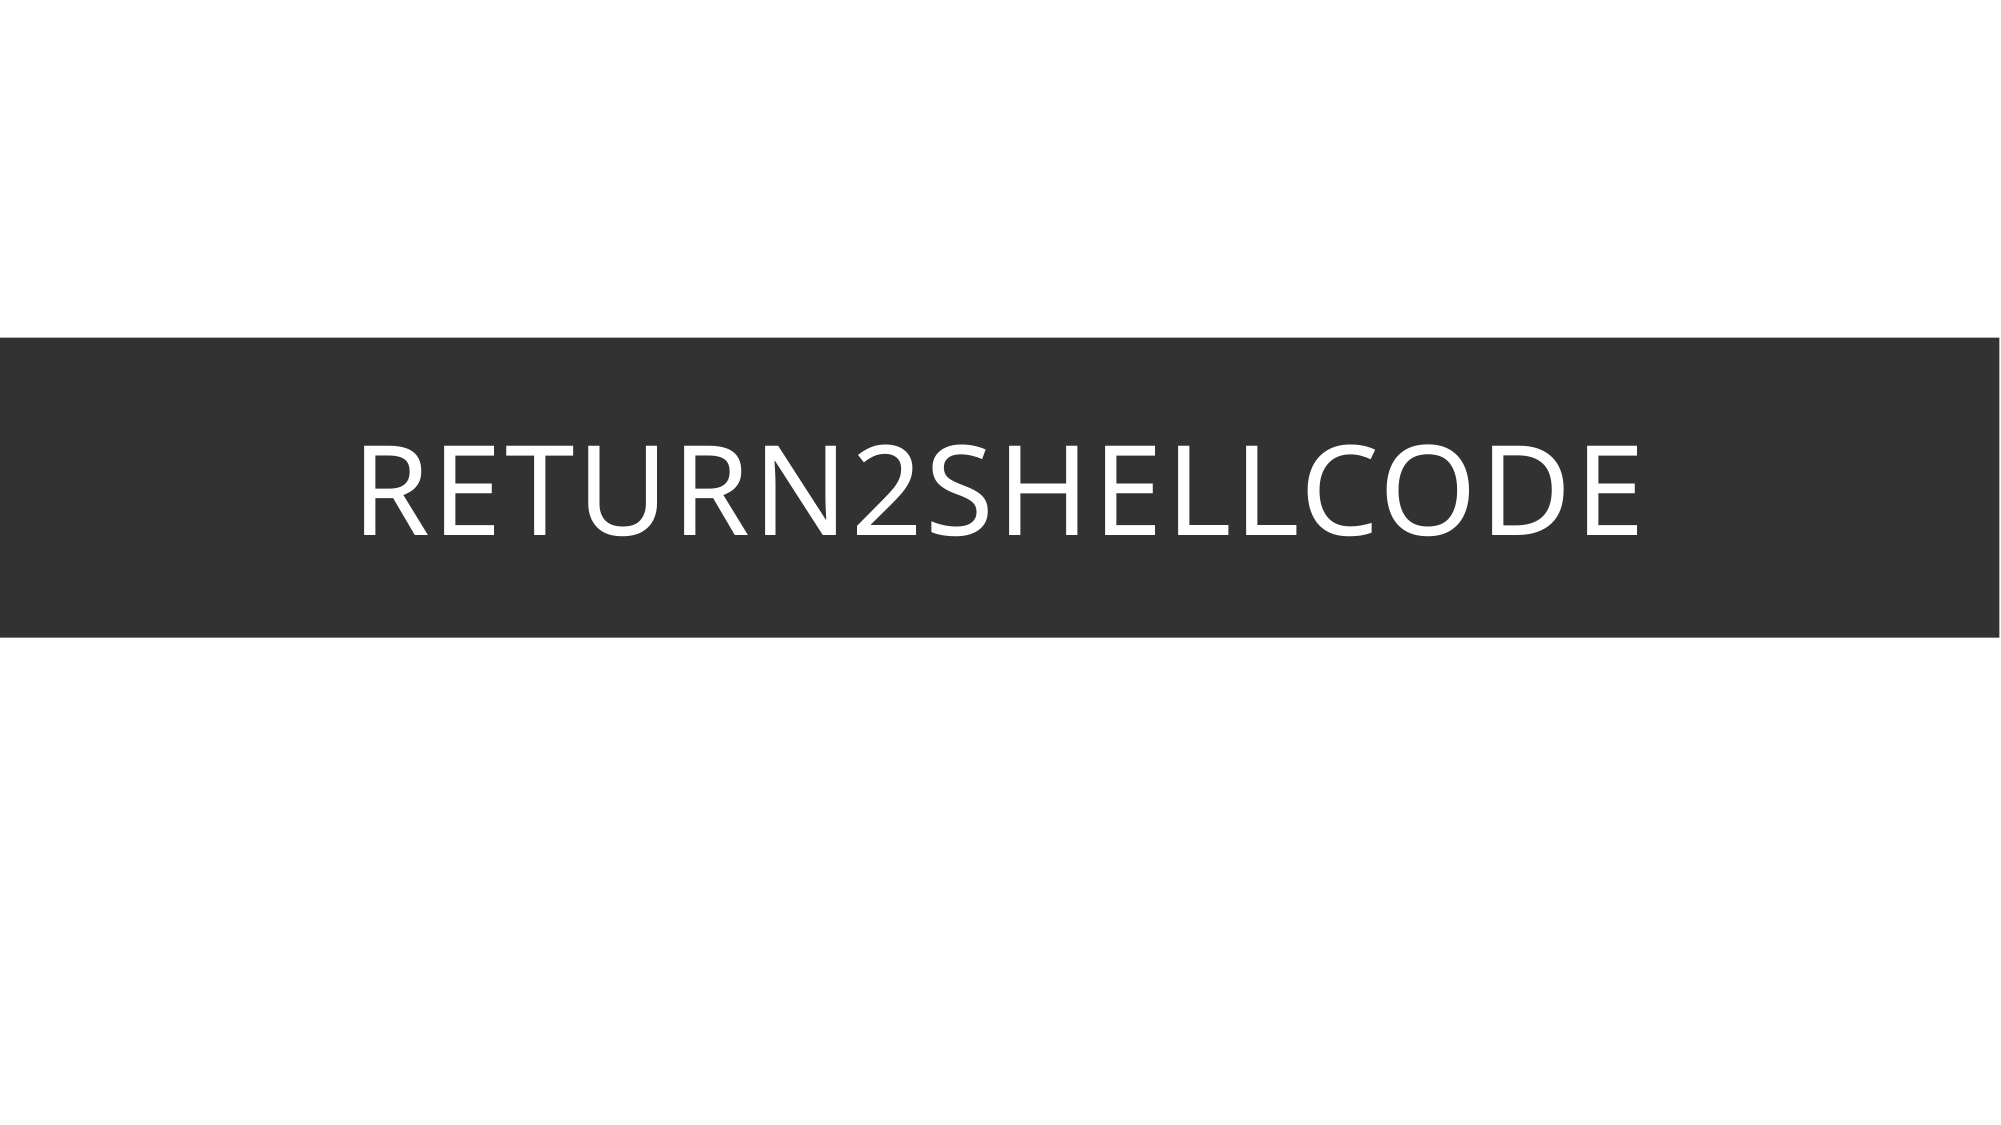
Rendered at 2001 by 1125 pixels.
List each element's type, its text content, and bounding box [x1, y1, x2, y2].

title return2shellcode [136, 362, 1862, 638]
